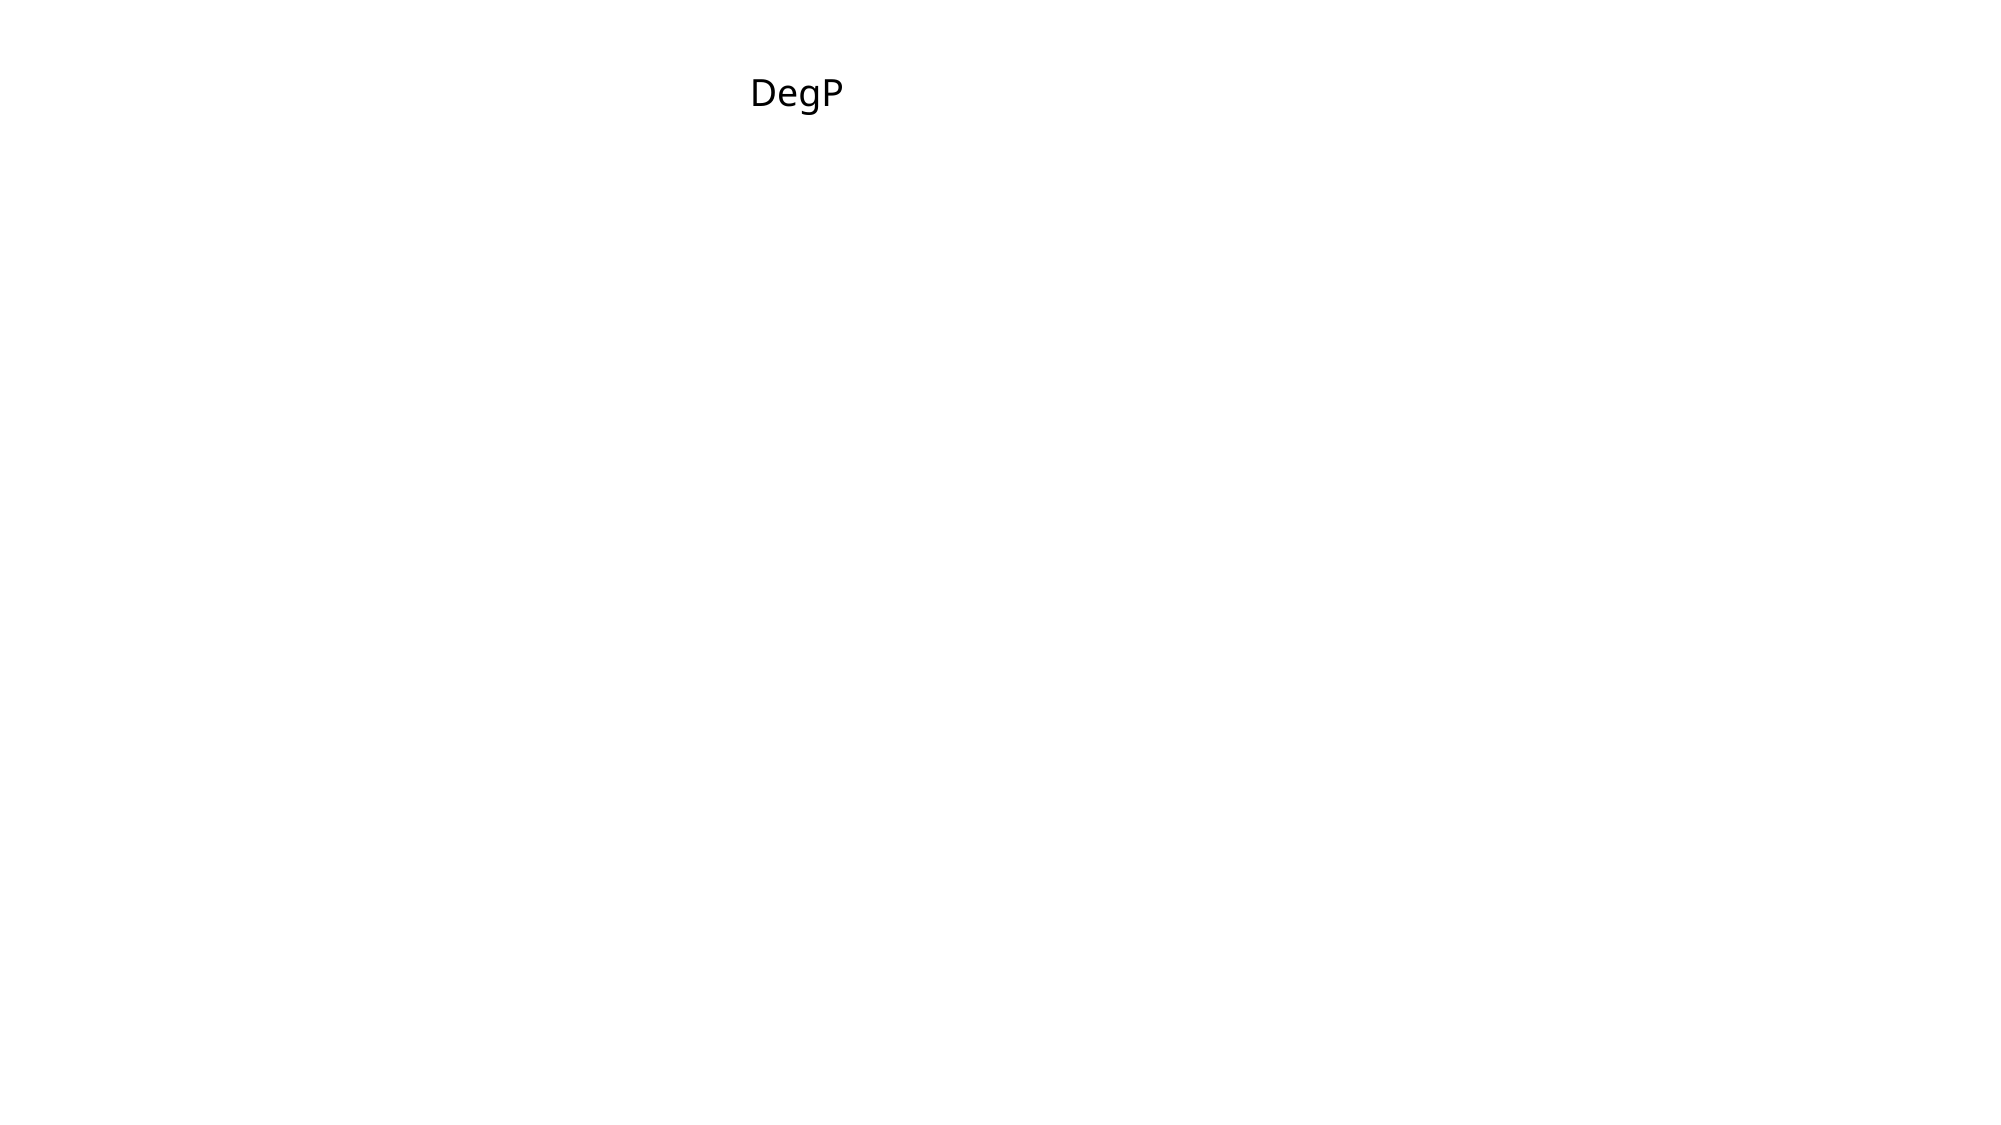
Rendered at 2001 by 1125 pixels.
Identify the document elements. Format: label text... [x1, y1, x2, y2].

text_box DegP [735, 61, 860, 121]
